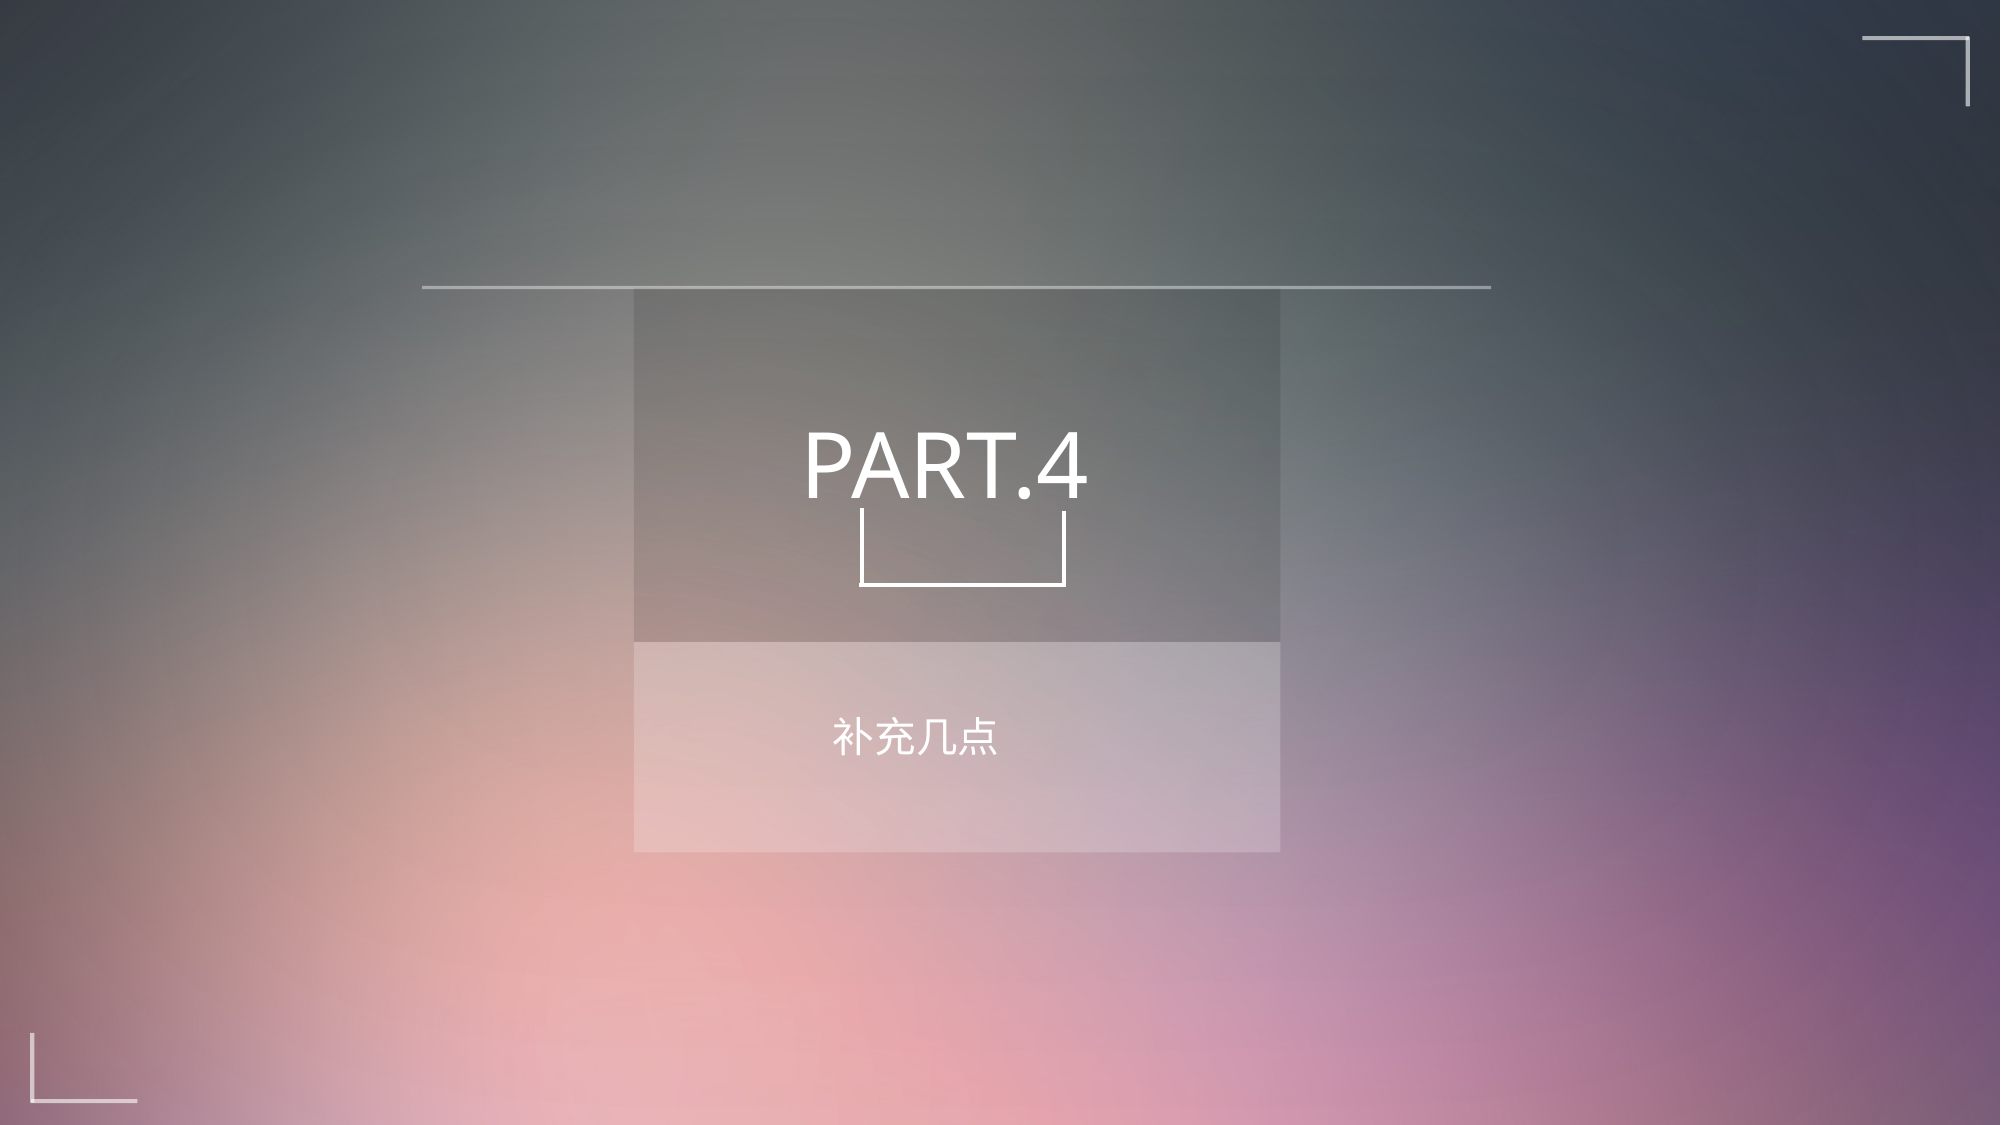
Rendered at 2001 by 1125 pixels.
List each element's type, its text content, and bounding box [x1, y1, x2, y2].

text_box 补充几点 [817, 703, 1160, 769]
text_box PART.4 [785, 399, 1127, 525]
text_box [633, 290, 1281, 643]
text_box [859, 508, 966, 585]
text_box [960, 510, 1067, 588]
picture [0, 0, 2000, 1125]
text_box [633, 643, 1281, 853]
